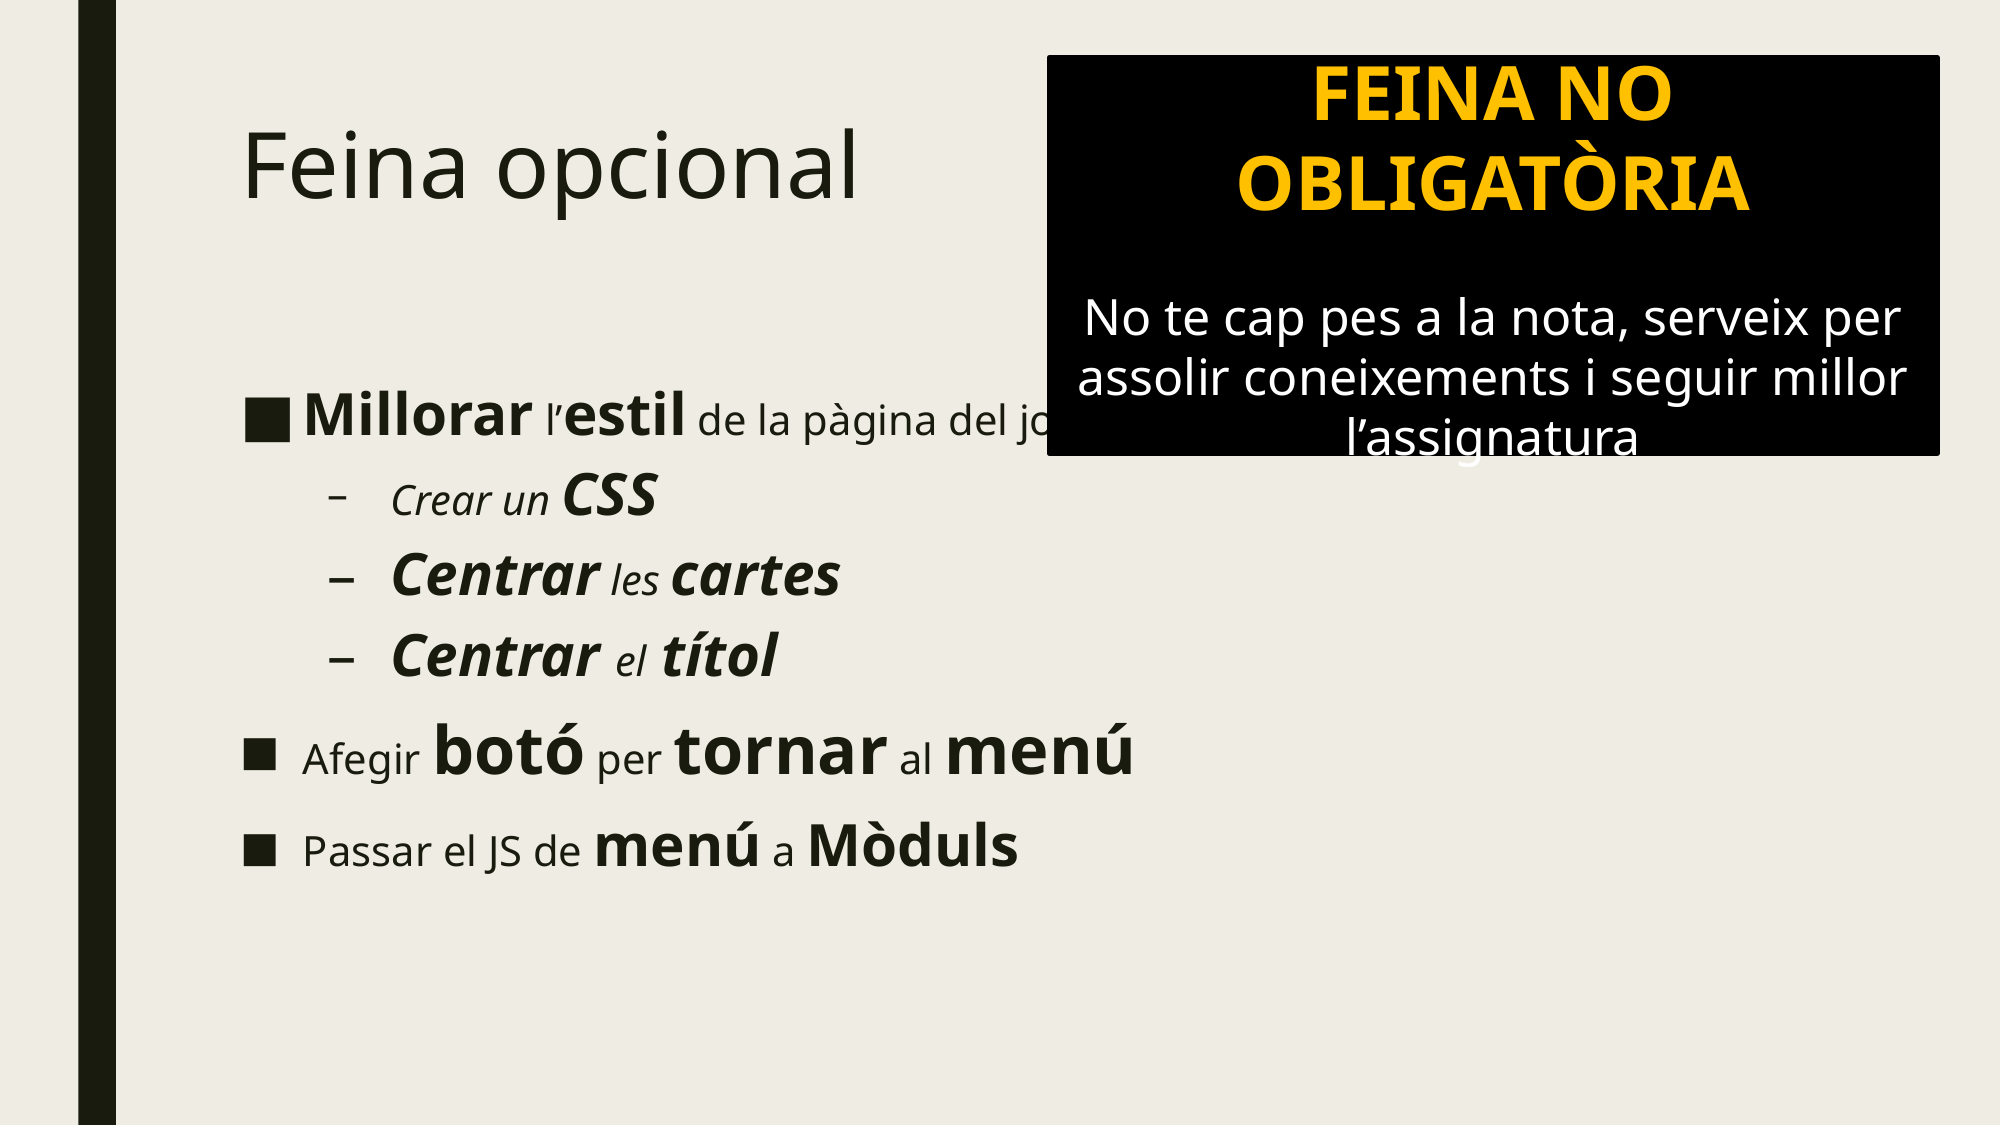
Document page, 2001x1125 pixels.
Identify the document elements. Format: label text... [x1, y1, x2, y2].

title Feina opcional [225, 112, 1047, 357]
text_box FEINA NO OBLIGATÒRIA No te cap pes a la nota, serveix per assolir coneixements i seguir millor l’assignatura [1047, 55, 1940, 456]
list Millorar l’estil de la pàgina del joc Crear un CSS Centrar les cartes Centrar el títol Afegir botó per tornar al menú Passar el JS de menú a Mòduls [225, 375, 1800, 963]
